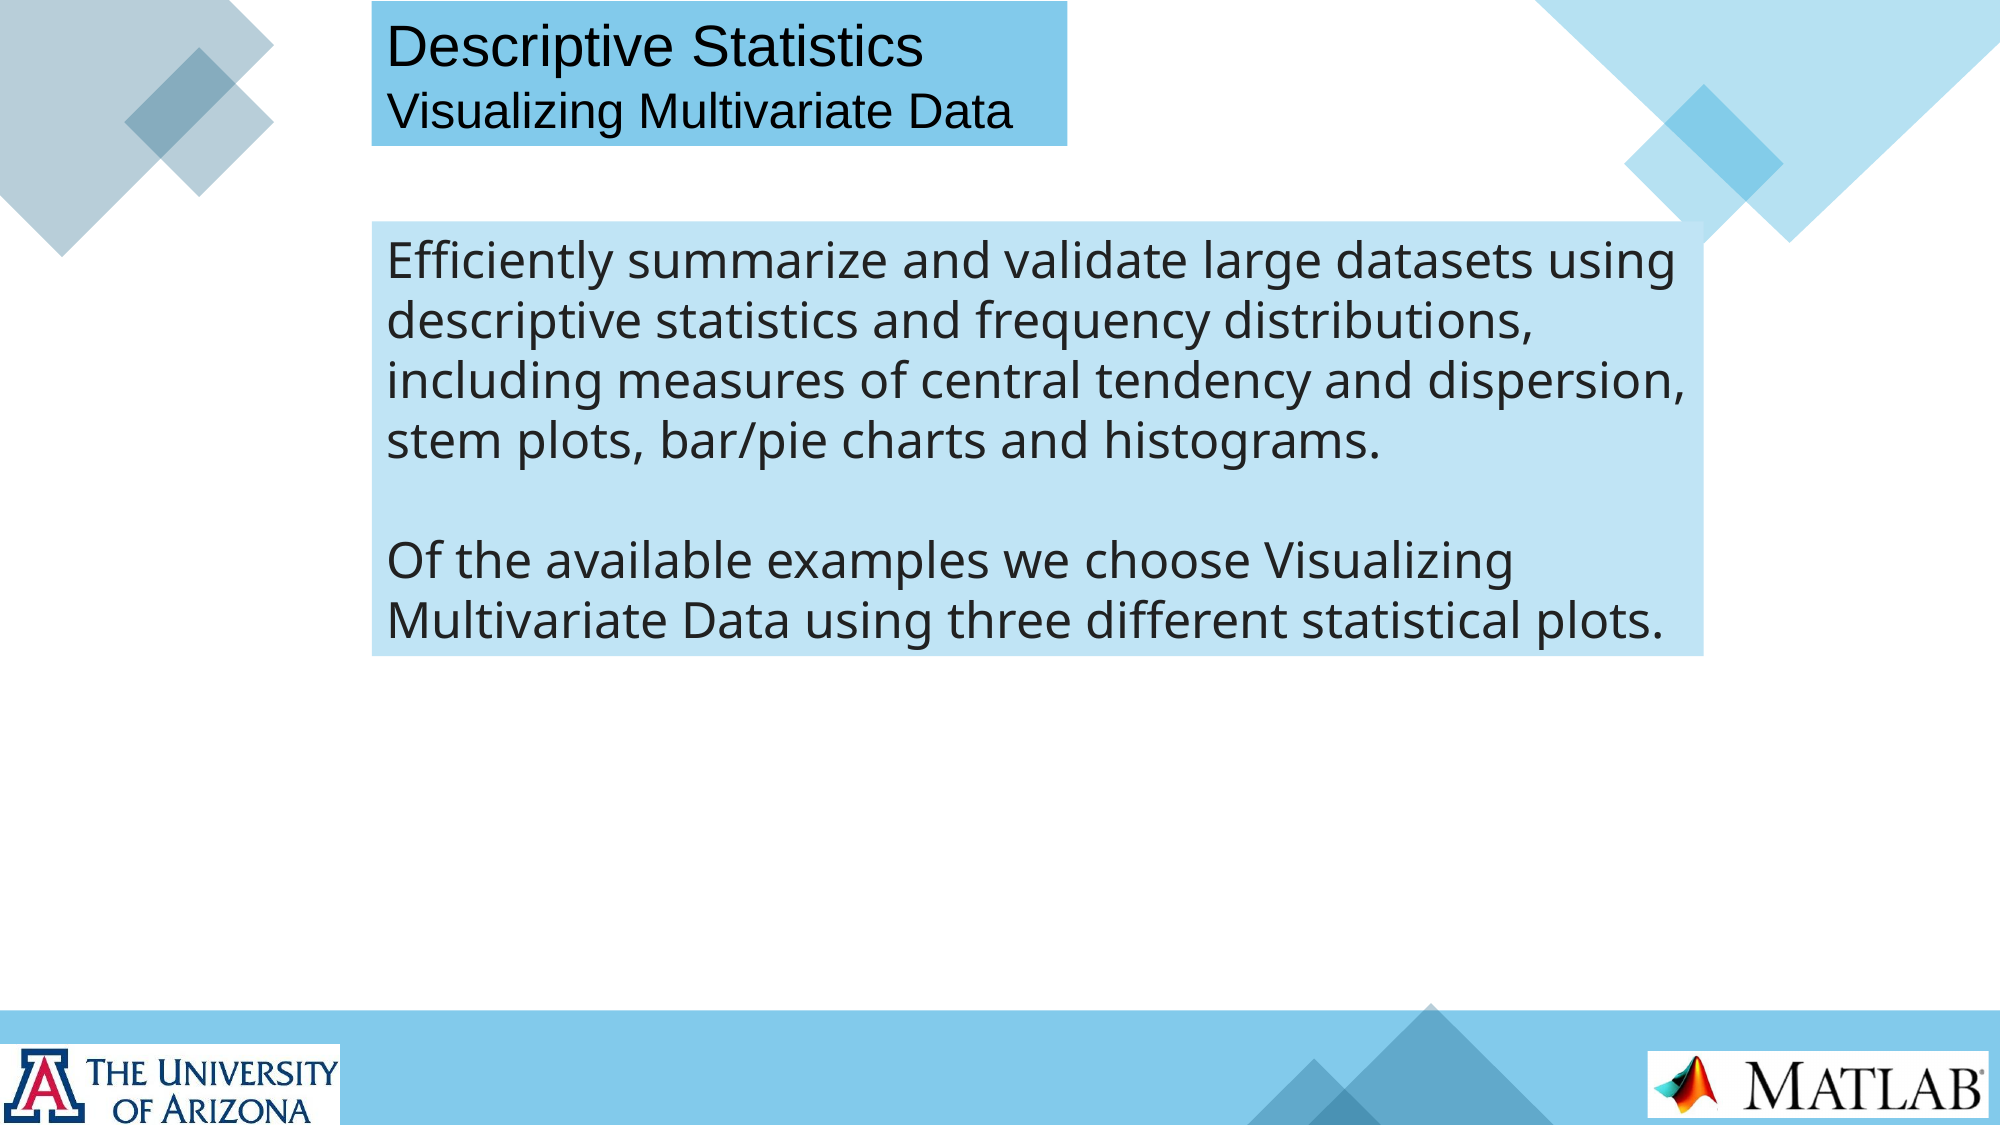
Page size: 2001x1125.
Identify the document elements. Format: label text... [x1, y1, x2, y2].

text_box [1624, 124, 1746, 244]
text_box Efficiently summarize and validate large datasets using descriptive statistics and frequency distributions, including measures of central tendency and dispersion, stem plots, bar/pie charts and histograms. Of the available examples we choose Visualizing Multivariate Data using three different statistical plots. [371, 221, 1704, 657]
text_box [124, 47, 275, 197]
picture [1647, 1051, 1989, 1119]
text_box [0, 0, 2000, 1011]
text_box [0, 0, 274, 258]
text_box Descriptive Statistics Visualizing Multivariate Data [371, 1, 1068, 146]
picture [0, 1044, 340, 1125]
text_box [1534, 0, 2000, 243]
text_box [1345, 1003, 1554, 1125]
text_box [1247, 1058, 1381, 1125]
